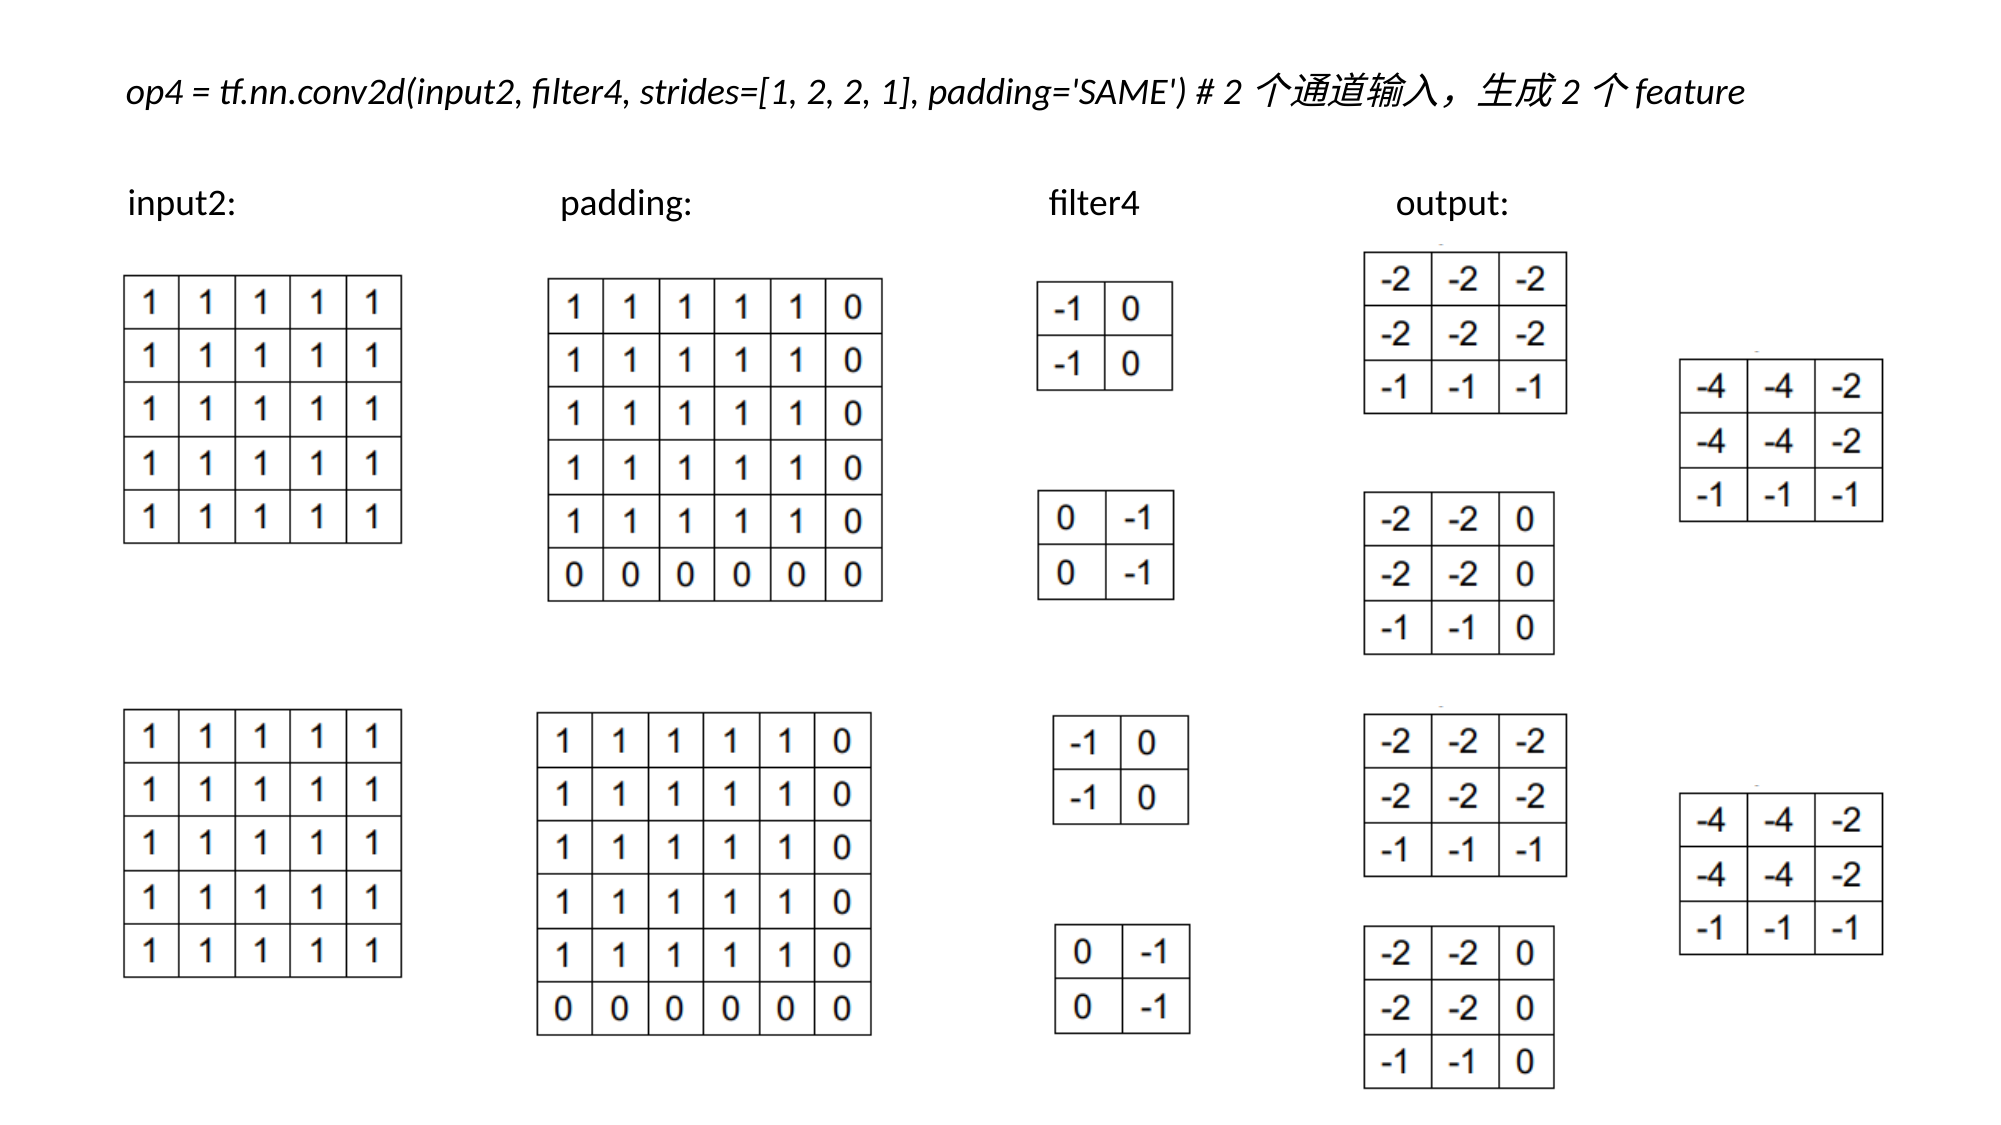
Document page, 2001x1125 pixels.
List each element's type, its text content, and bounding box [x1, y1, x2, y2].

text_box input2: [112, 170, 252, 231]
picture [1029, 272, 1189, 399]
picture [1356, 487, 1566, 660]
text_box op4 = tf.nn.conv2d(input2, filter4, strides=[1, 2, 2, 1], padding='SAME') # 2个通道输入，生成2个feature [111, 60, 1893, 120]
picture [1045, 706, 1205, 833]
text_box padding: [545, 170, 709, 231]
picture [1670, 351, 1893, 535]
picture [1356, 244, 1580, 428]
picture [1050, 921, 1208, 1047]
picture [1356, 921, 1566, 1094]
text_box output: [1381, 170, 1525, 231]
picture [1356, 706, 1580, 890]
picture [1670, 785, 1893, 968]
text_box filter4 [1033, 170, 1189, 231]
picture [529, 706, 883, 1047]
picture [110, 706, 418, 986]
picture [1033, 487, 1192, 614]
picture [539, 272, 894, 613]
picture [110, 272, 418, 553]
